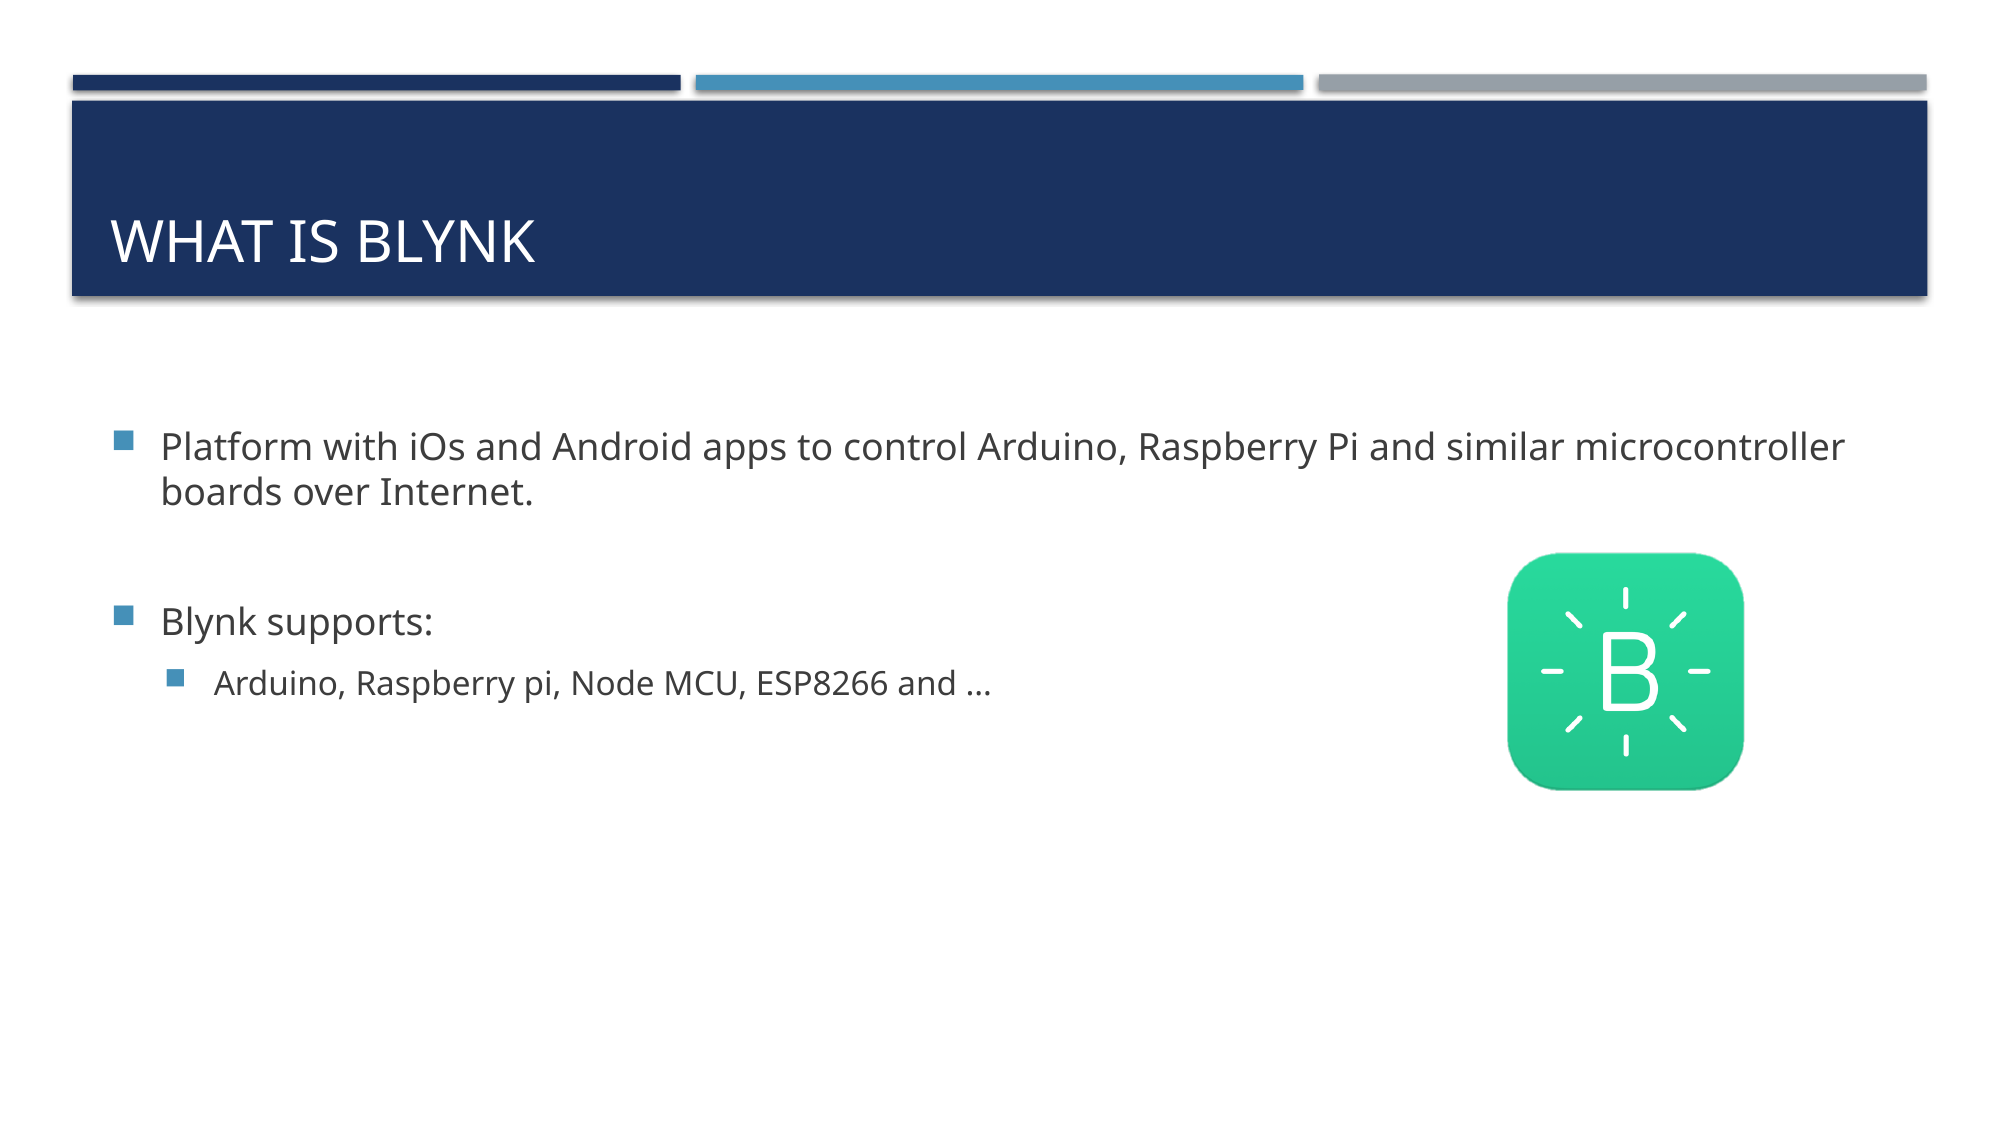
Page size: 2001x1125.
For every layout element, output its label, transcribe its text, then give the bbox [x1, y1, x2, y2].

picture [1294, 497, 1958, 846]
title What is blynk [95, 115, 1905, 282]
list Platform with iOs and Android apps to control Arduino, Raspberry Pi and similar microcontroller boards over Internet. Blynk supports: Arduino, Raspberry pi, Node MCU, ESP8266 and … [95, 357, 1905, 962]
